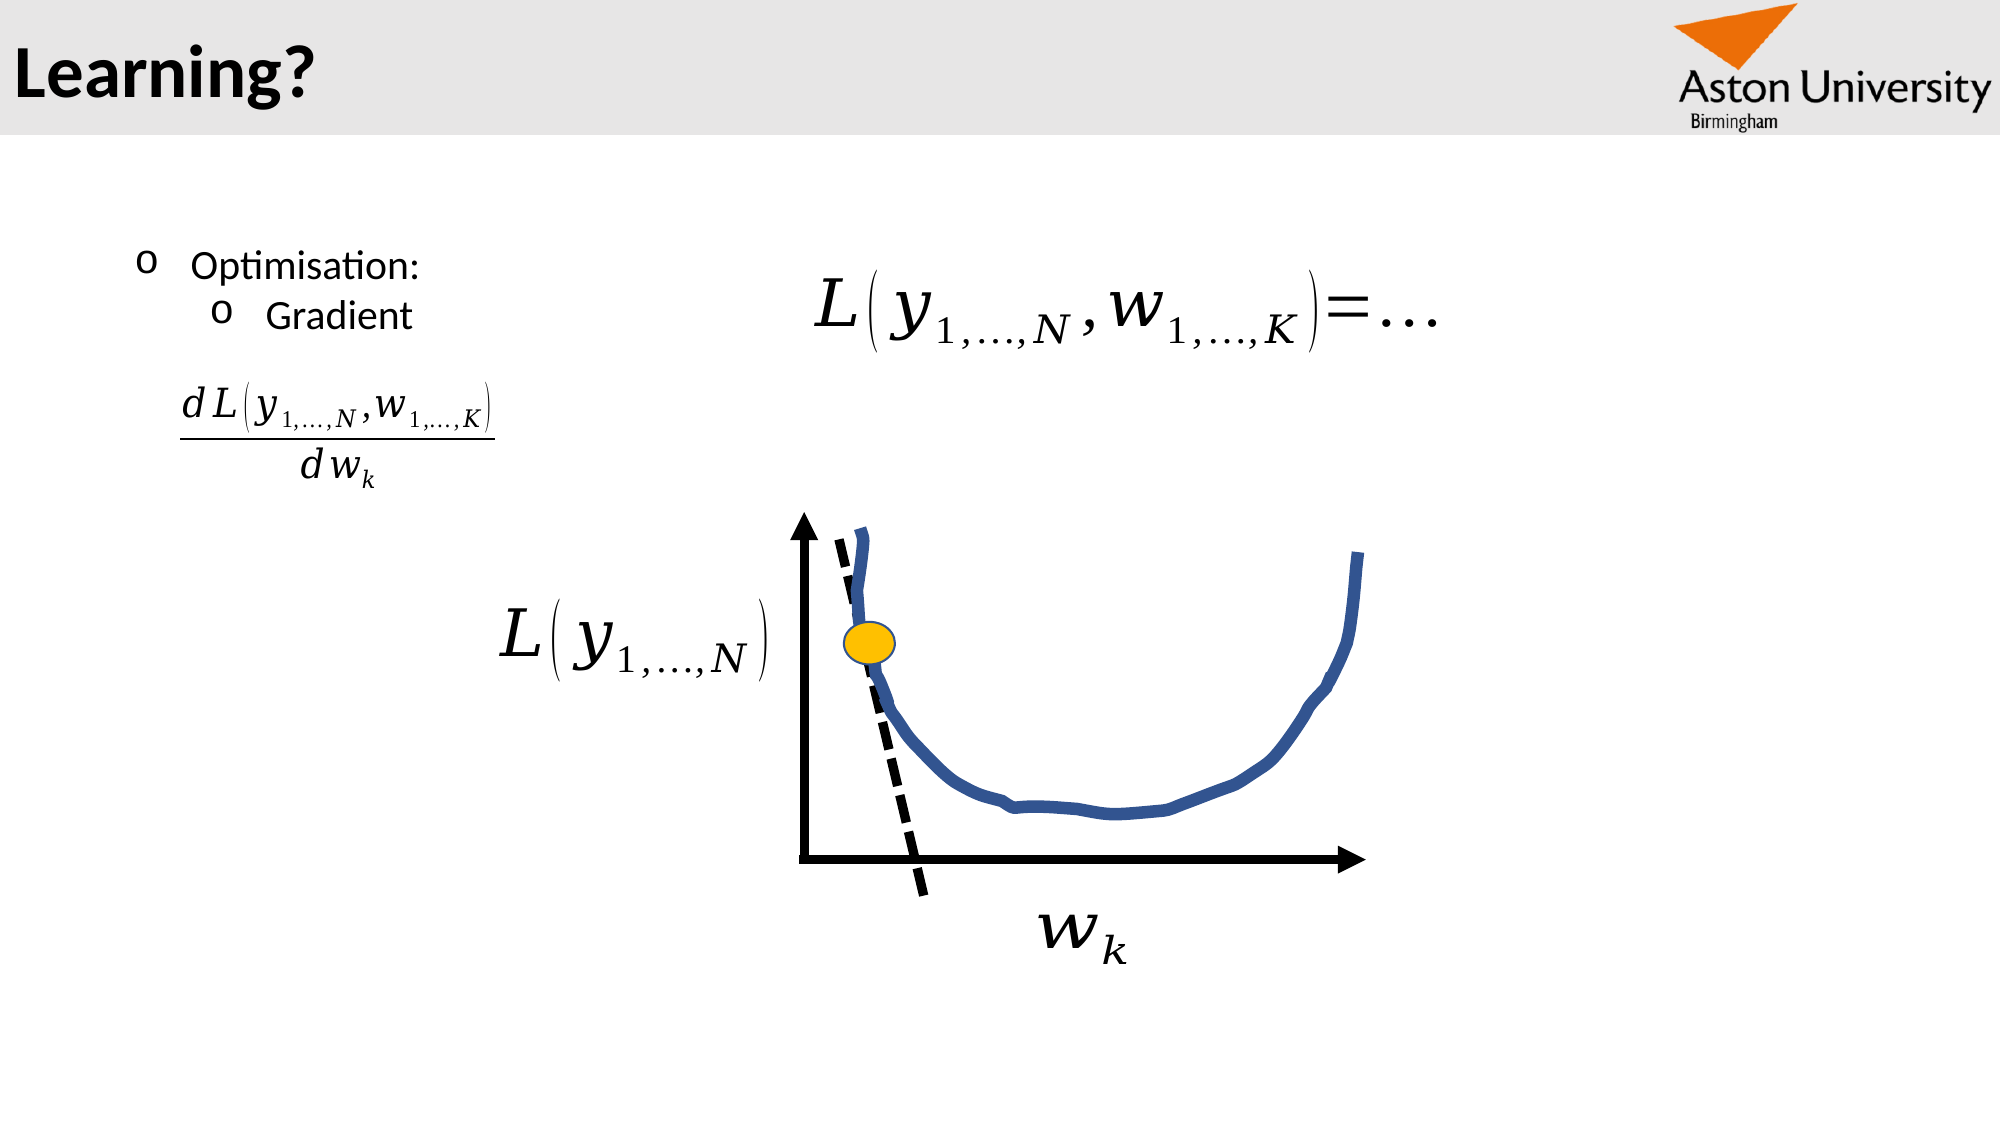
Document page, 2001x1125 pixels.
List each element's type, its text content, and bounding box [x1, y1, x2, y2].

text_box Learning? [0, 0, 2000, 135]
text_box Optimisation: Gradient [119, 230, 436, 395]
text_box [838, 860, 926, 904]
text_box [859, 527, 1359, 816]
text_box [838, 539, 926, 859]
picture [1667, 1, 1996, 133]
